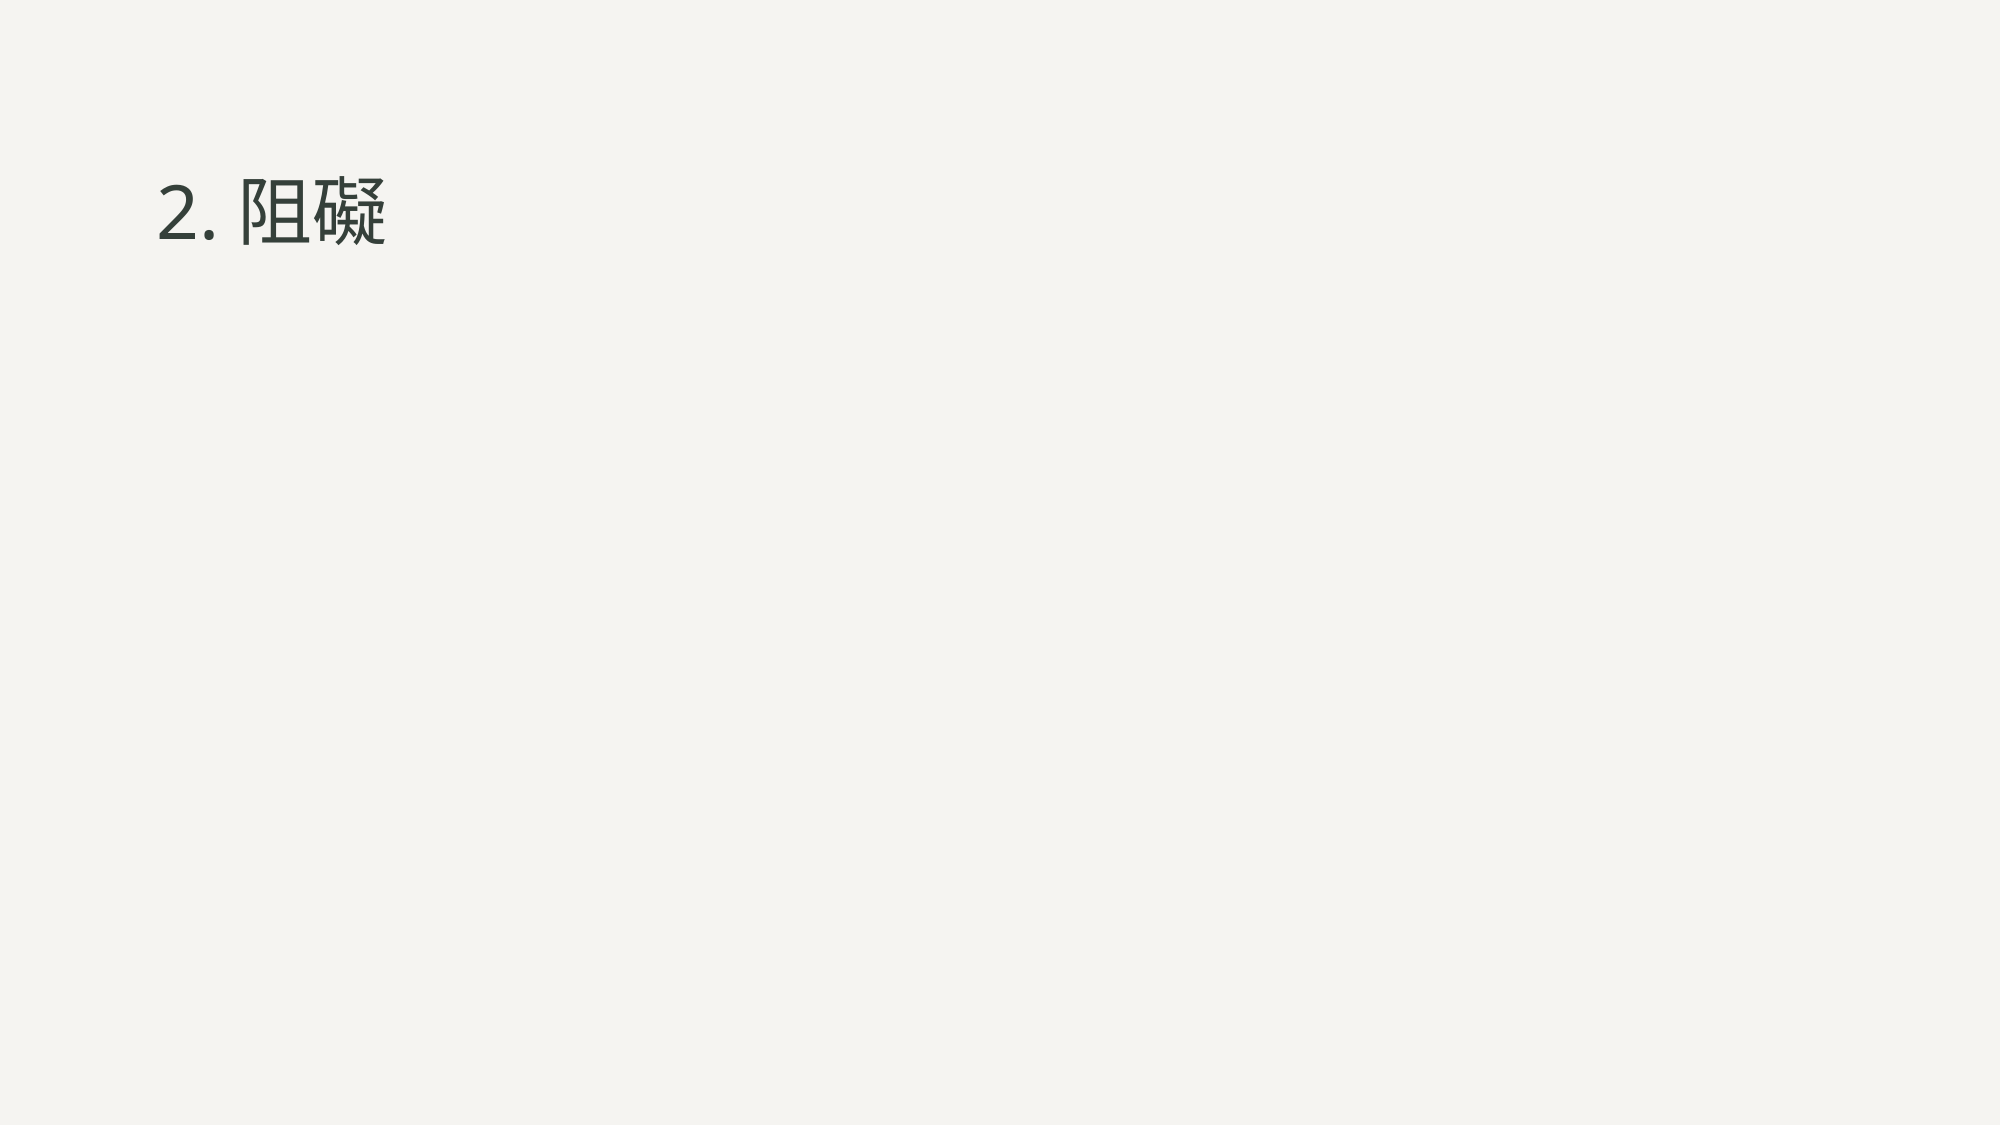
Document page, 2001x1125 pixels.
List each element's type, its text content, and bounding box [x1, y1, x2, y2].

title 2.阻礙 [0, 0, 1022, 263]
